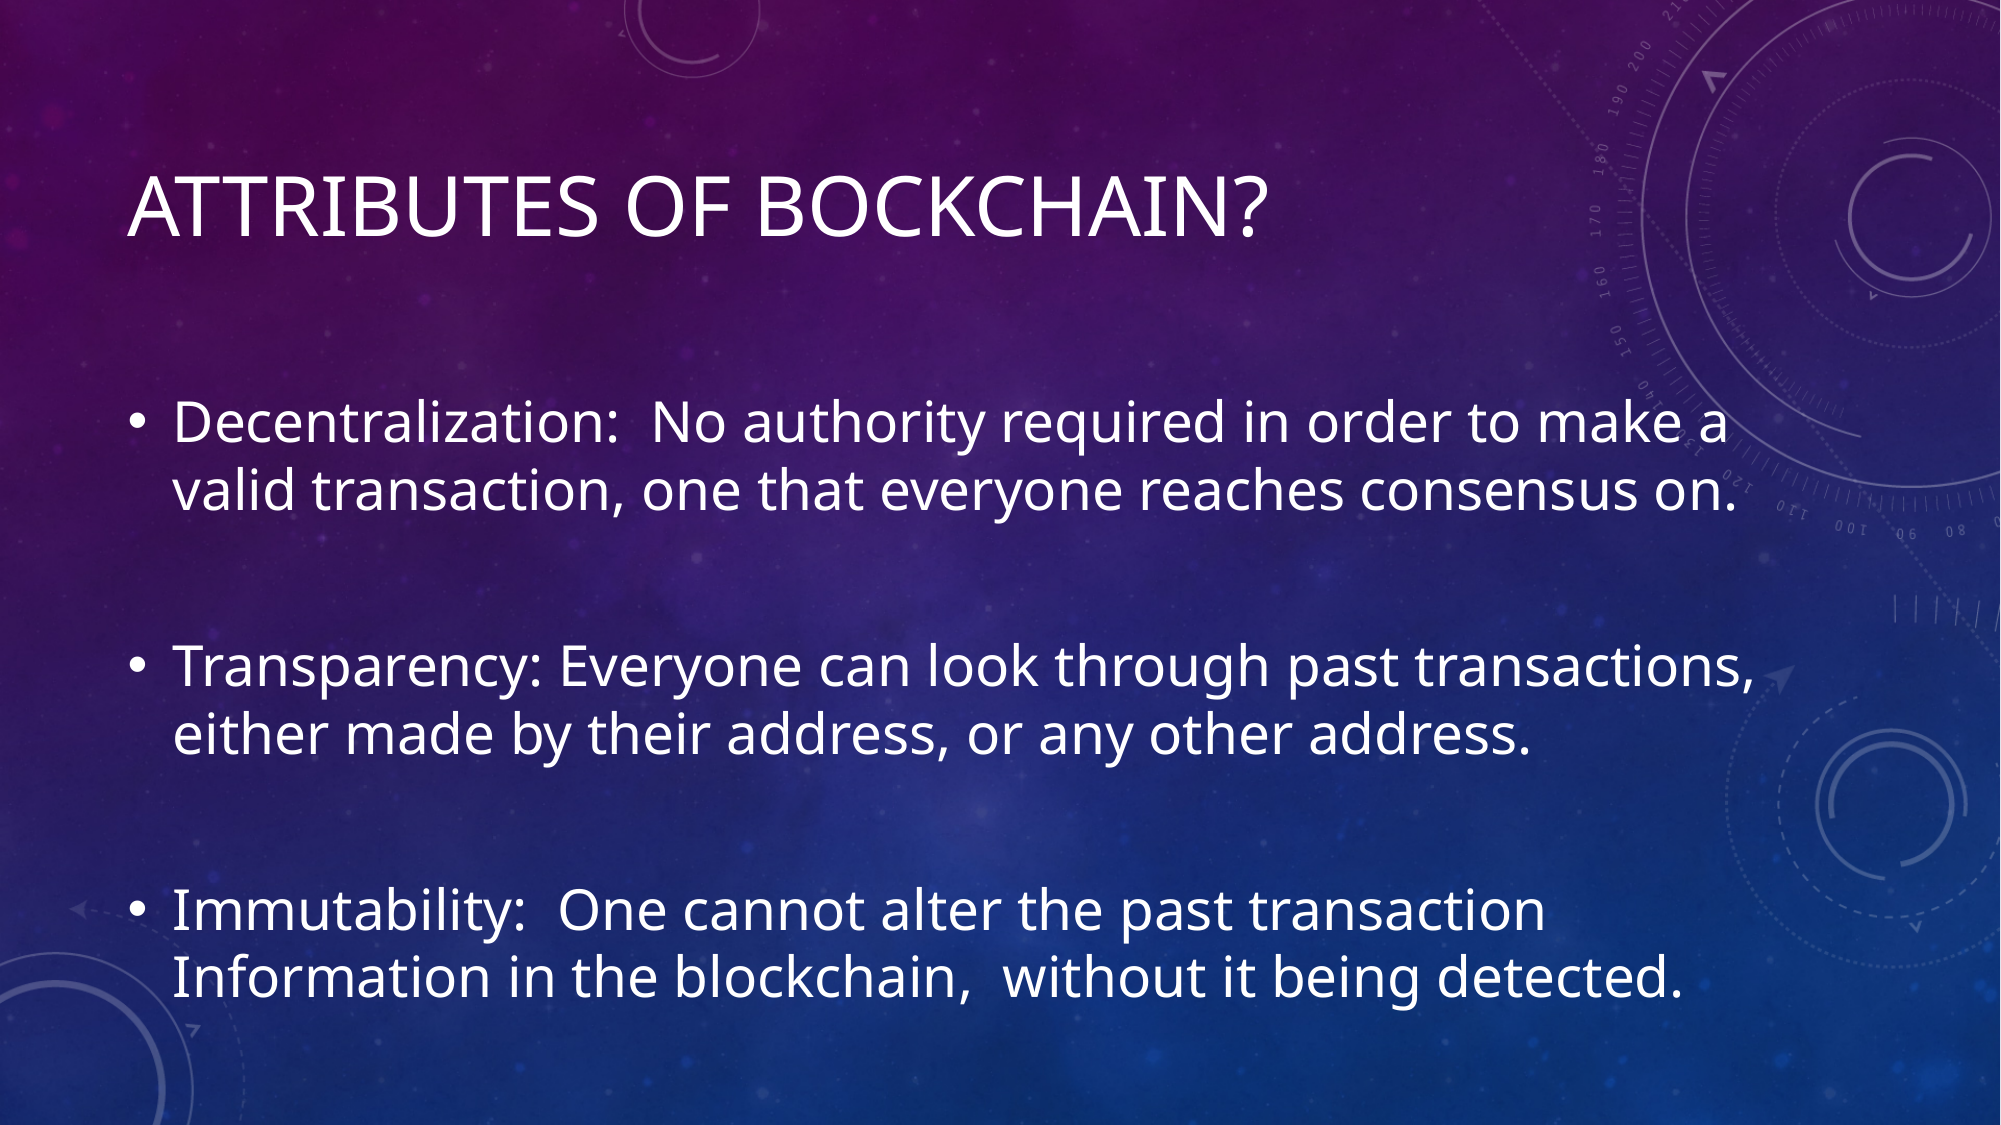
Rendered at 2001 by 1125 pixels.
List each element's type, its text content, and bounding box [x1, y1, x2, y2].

picture [0, 0, 2001, 1125]
list Decentralization: No authority required in order to make a valid transaction, one that everyone reaches consensus on. Transparency: Everyone can look through past transactions, either made by their address, or any other address. Immutability: One cannot alter the past transaction Information in the blockchain, without it being detected. [112, 320, 1775, 1075]
title Attributes of bockchain? [112, 84, 1775, 320]
